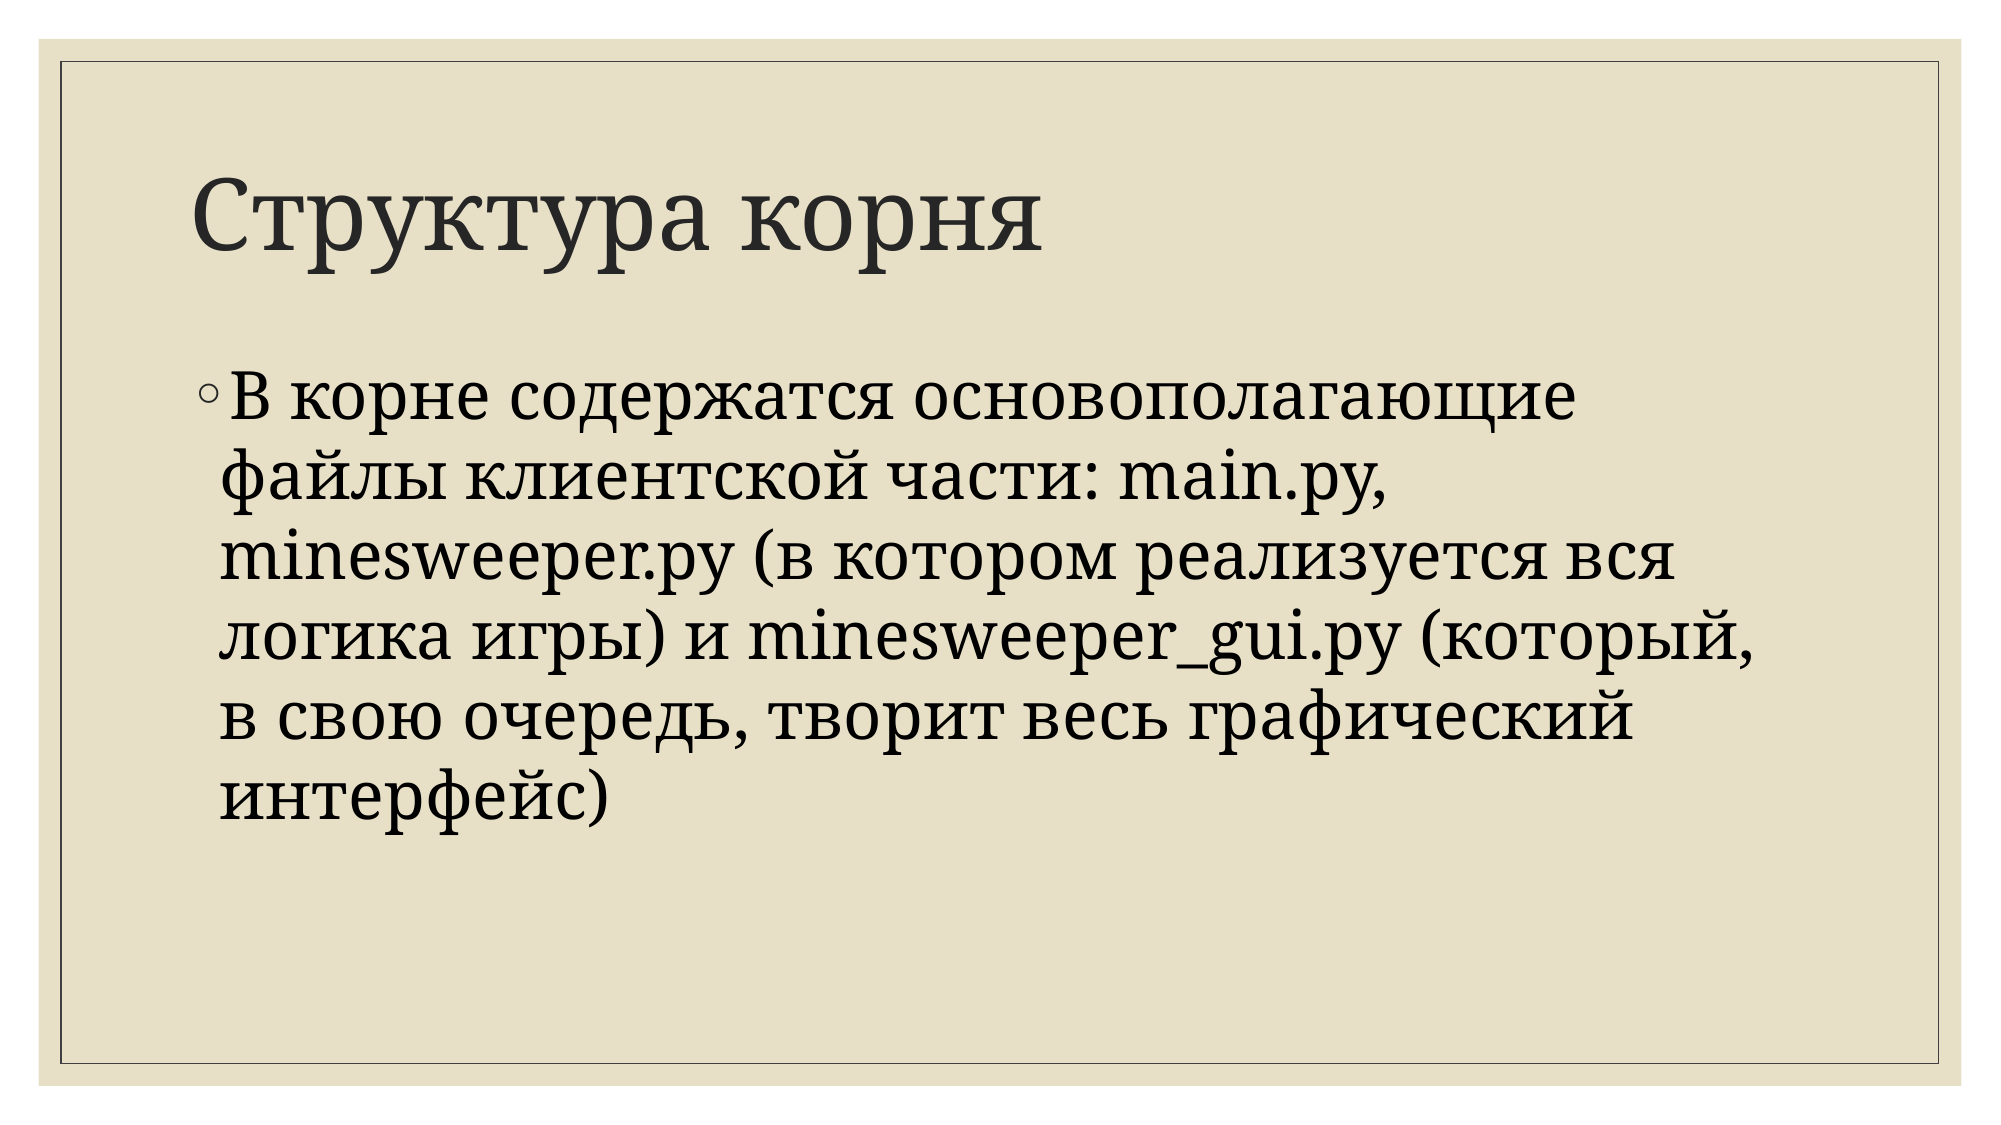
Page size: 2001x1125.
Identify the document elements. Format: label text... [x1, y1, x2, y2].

title Структура корня [174, 105, 1825, 331]
list В корне содержатся основополагающие файлы клиентской части: main.py, minesweeper.py (в котором реализуется вся логика игры) и minesweeper_gui.py (который, в свою очередь, творит весь графический интерфейс) [174, 345, 1825, 990]
